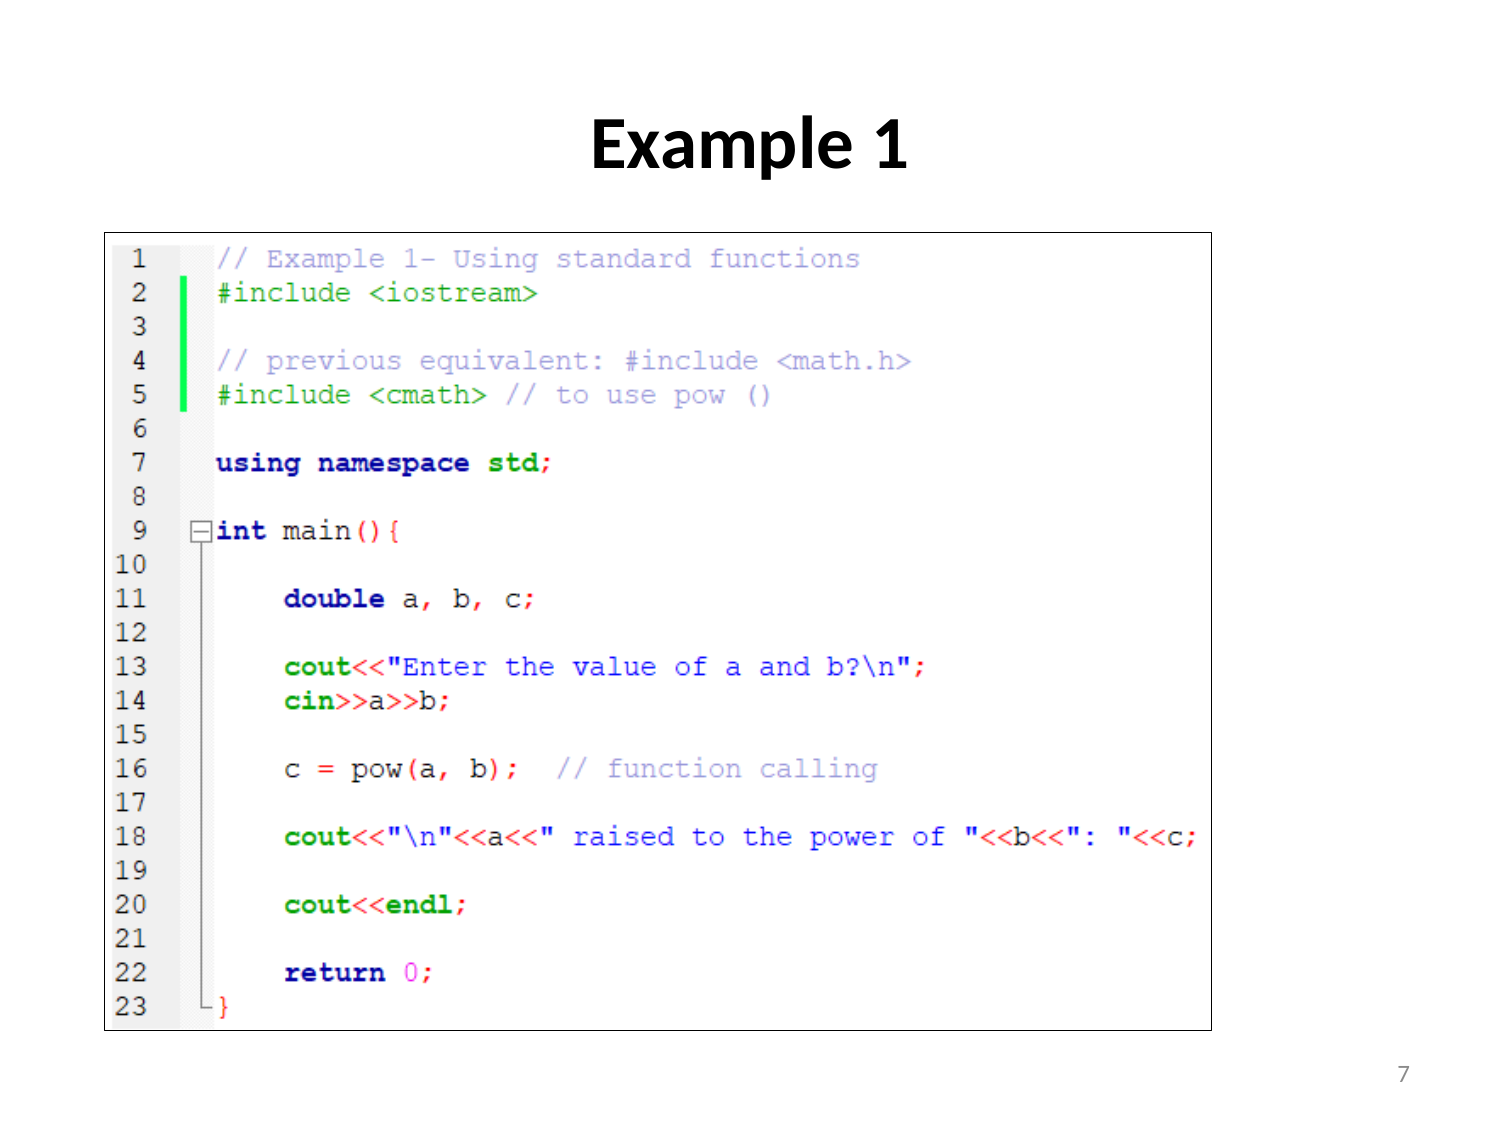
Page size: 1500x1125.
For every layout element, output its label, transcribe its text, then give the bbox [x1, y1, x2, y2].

picture [103, 232, 1211, 1031]
title Example 1 [75, 45, 1425, 233]
slide_number 7 [1074, 1042, 1425, 1103]
